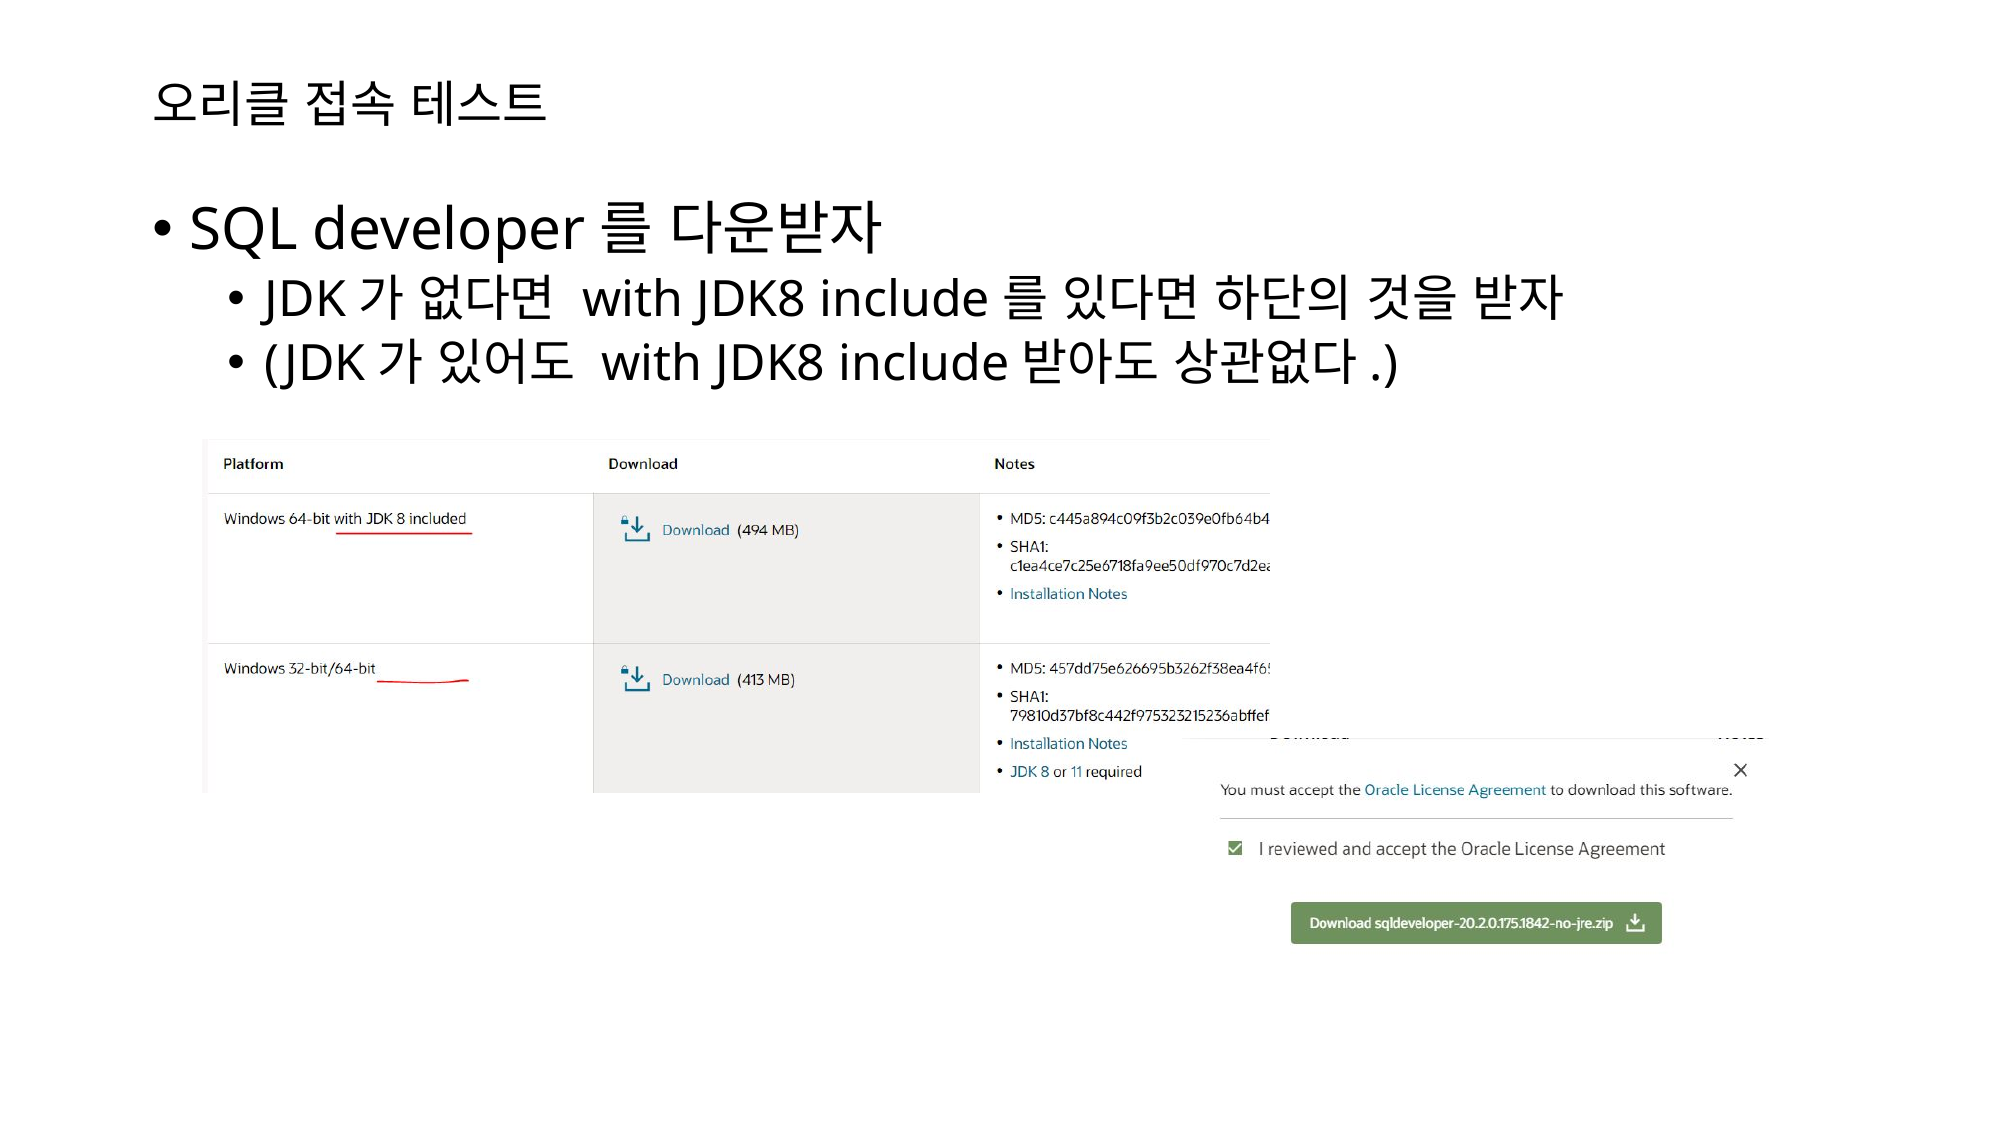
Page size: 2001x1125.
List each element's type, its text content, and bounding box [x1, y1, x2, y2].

picture [202, 439, 1769, 1015]
list SQL developer를 다운받자 JDK가 없다면 with JDK8 include를 있다면 하단의 것을 받자 (JDK가 있어도 with JDK8 include받아도 상관없다.) [137, 192, 1863, 1041]
title 오리클 접속 테스트 [137, 59, 595, 153]
